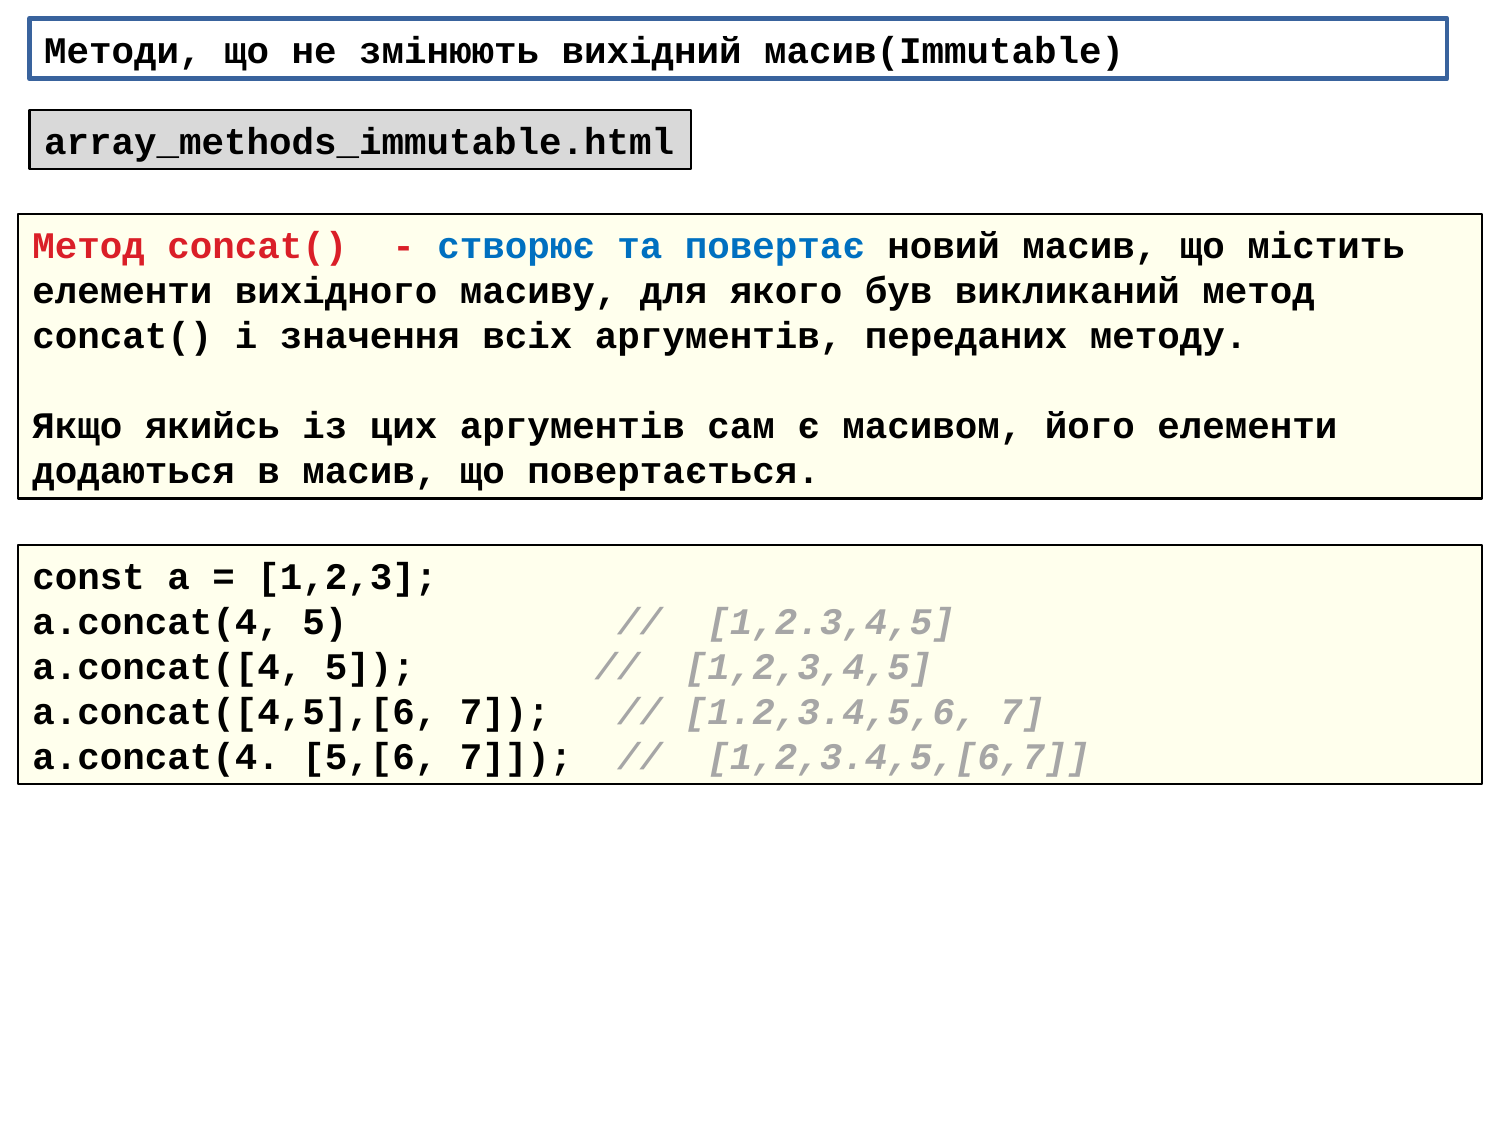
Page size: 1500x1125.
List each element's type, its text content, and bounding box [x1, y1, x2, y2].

text_box const a = [1,2,3]; a.concat(4, 5) // [1,2.3,4,5] a.concat([4, 5]); // [1,2,3,4,5] a.concat([4,5],[6, 7]); // [1.2,3.4,5,6, 7] a.concat(4. [5,[6, 7]]); // [1,2,3.4,5,[6,7]] [17, 544, 1483, 785]
text_box array_methods_immutable.html [29, 109, 691, 170]
text_box Метод concat() - створює та повертає новий масив, що містить елементи вихідного масиву, для якого був викликаний метод concat() і значення всіх аргументів, переданих методу. Якщо якийсь із цих аргументів сам є масивом, його елементи додаються в масив, що повертається. [17, 213, 1483, 499]
text_box Методи, що не змінюють вихідний масив(Immutable) [25, 14, 1451, 83]
